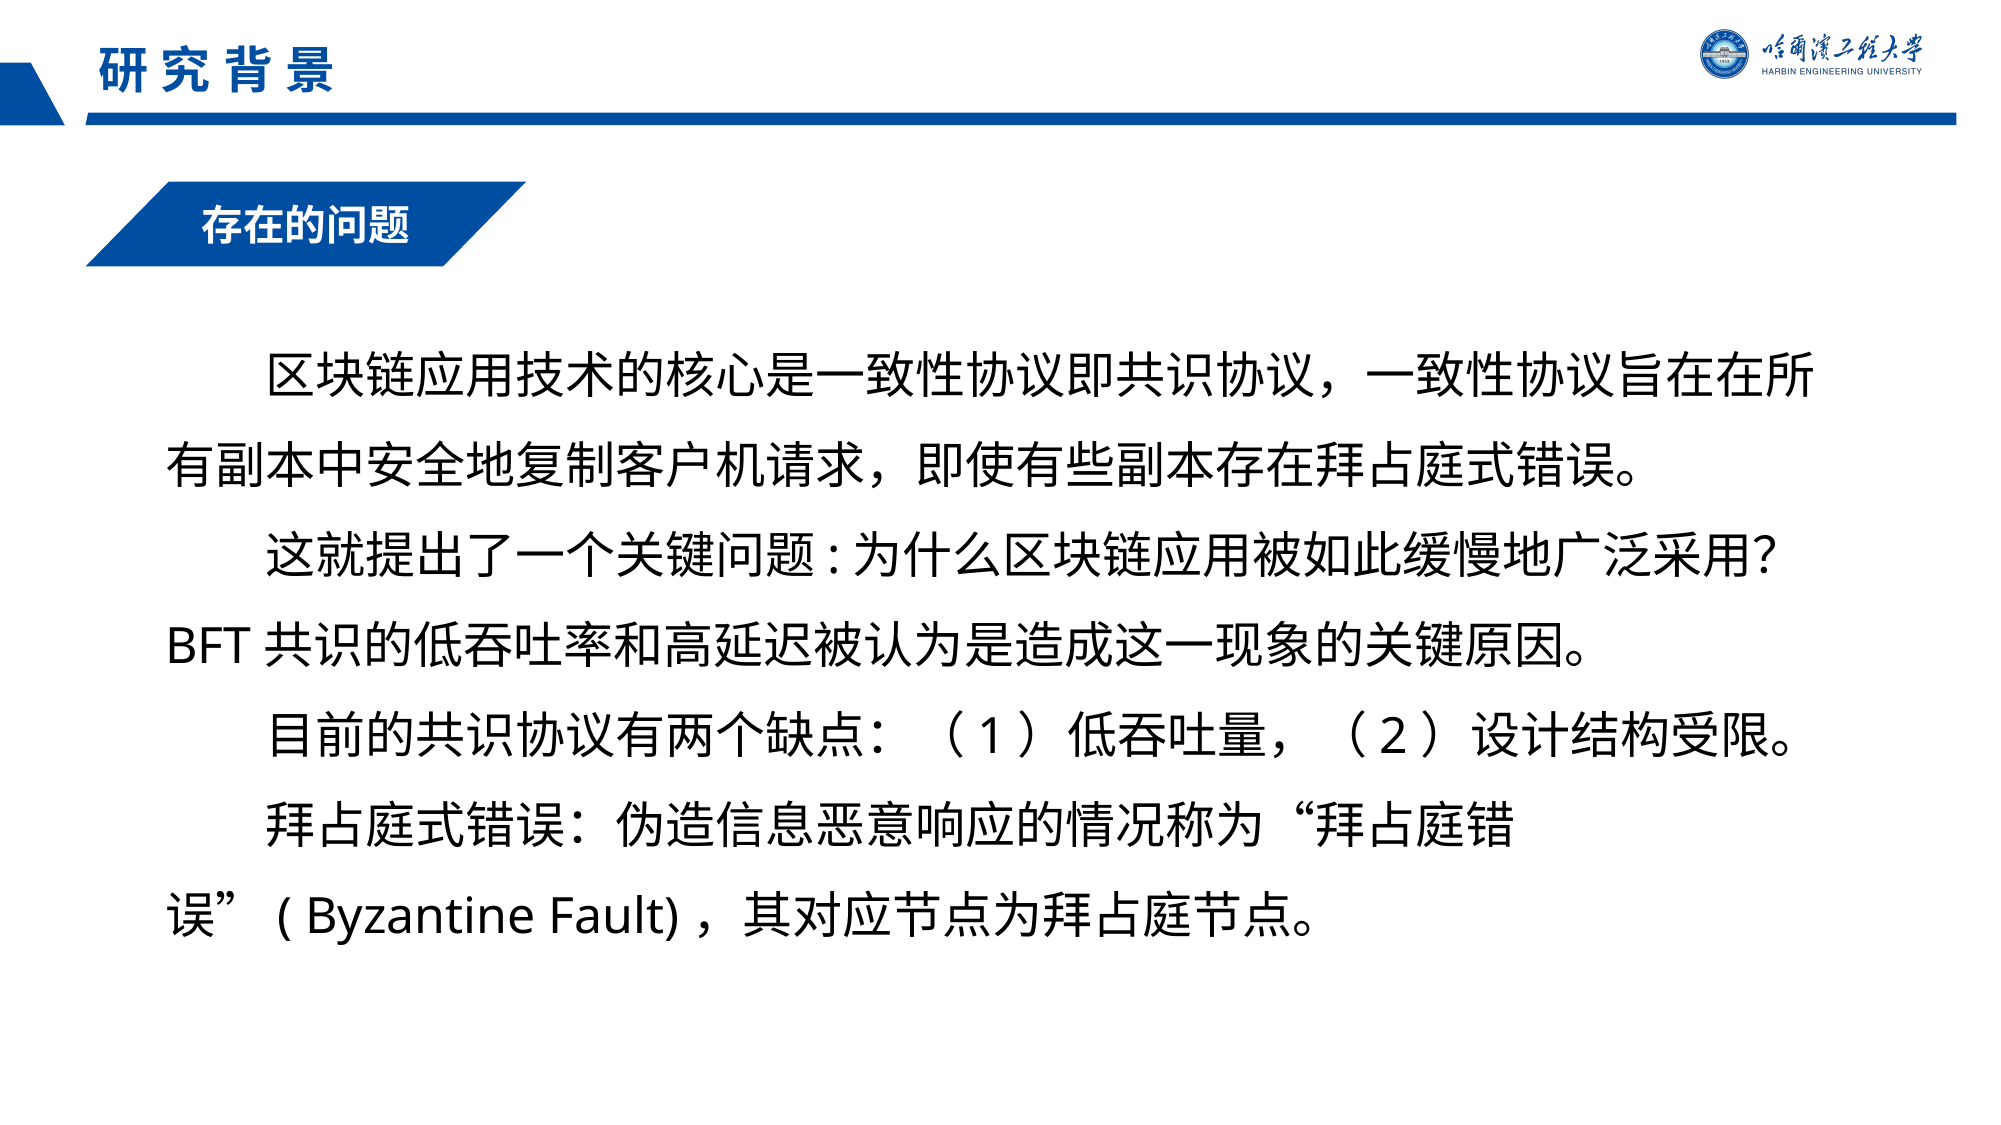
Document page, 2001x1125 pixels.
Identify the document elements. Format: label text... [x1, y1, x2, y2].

text_box 存在的问题 [83, 180, 529, 268]
picture [1689, 21, 1933, 87]
text_box [84, 111, 1958, 127]
text_box [0, 61, 67, 127]
text_box 区块链应用技术的核心是一致性协议即共识协议，一致性协议旨在在所有副本中安全地复制客户机请求，即使有些副本存在拜占庭式错误。 这就提出了一个关键问题:为什么区块链应用被如此缓慢地广泛采用？BFT共识的低吞吐率和高延迟被认为是造成这一现象的关键原因。 目前的共识协议有两个缺点：（1）低吞吐量，（2）设计结构受限。 拜占庭式错误：伪造信息恶意响应的情况称为“拜占庭错误”( Byzantine Fault)，其对应节点为拜占庭节点。 [150, 305, 1850, 951]
text_box 研究背景 [98, 37, 395, 101]
